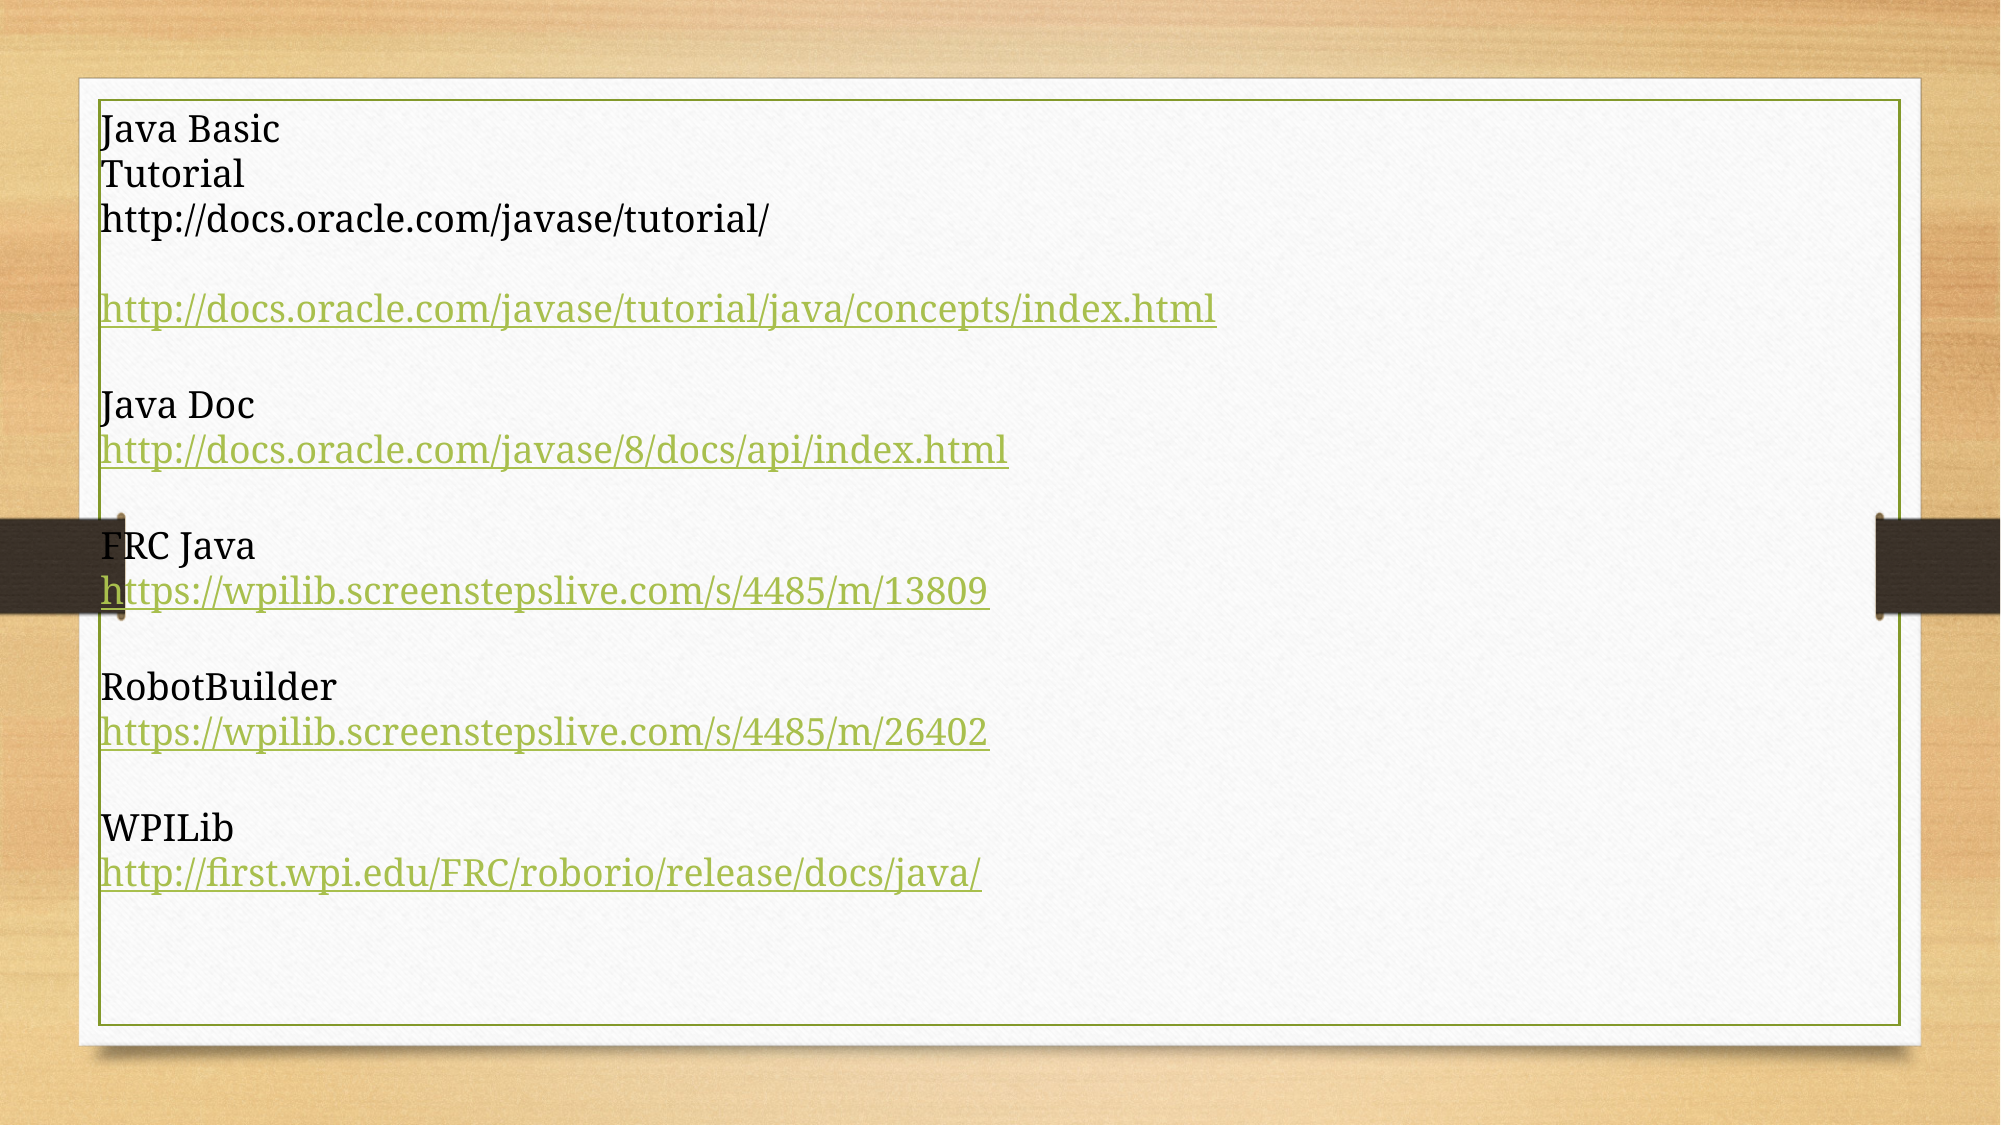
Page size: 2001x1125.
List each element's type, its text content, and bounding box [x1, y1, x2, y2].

text_box Java Basic Tutorial http://docs.oracle.com/javase/tutorial/ http://docs.oracle.com/javase/tutorial/java/concepts/index.html Java Doc http://docs.oracle.com/javase/8/docs/api/index.html FRC Java https://wpilib.screenstepslive.com/s/4485/m/13809 RobotBuilder https://wpilib.screenstepslive.com/s/4485/m/26402 WPILib http://first.wpi.edu/FRC/roborio/release/docs/java/ [85, 97, 1233, 998]
picture [0, 0, 2001, 1125]
